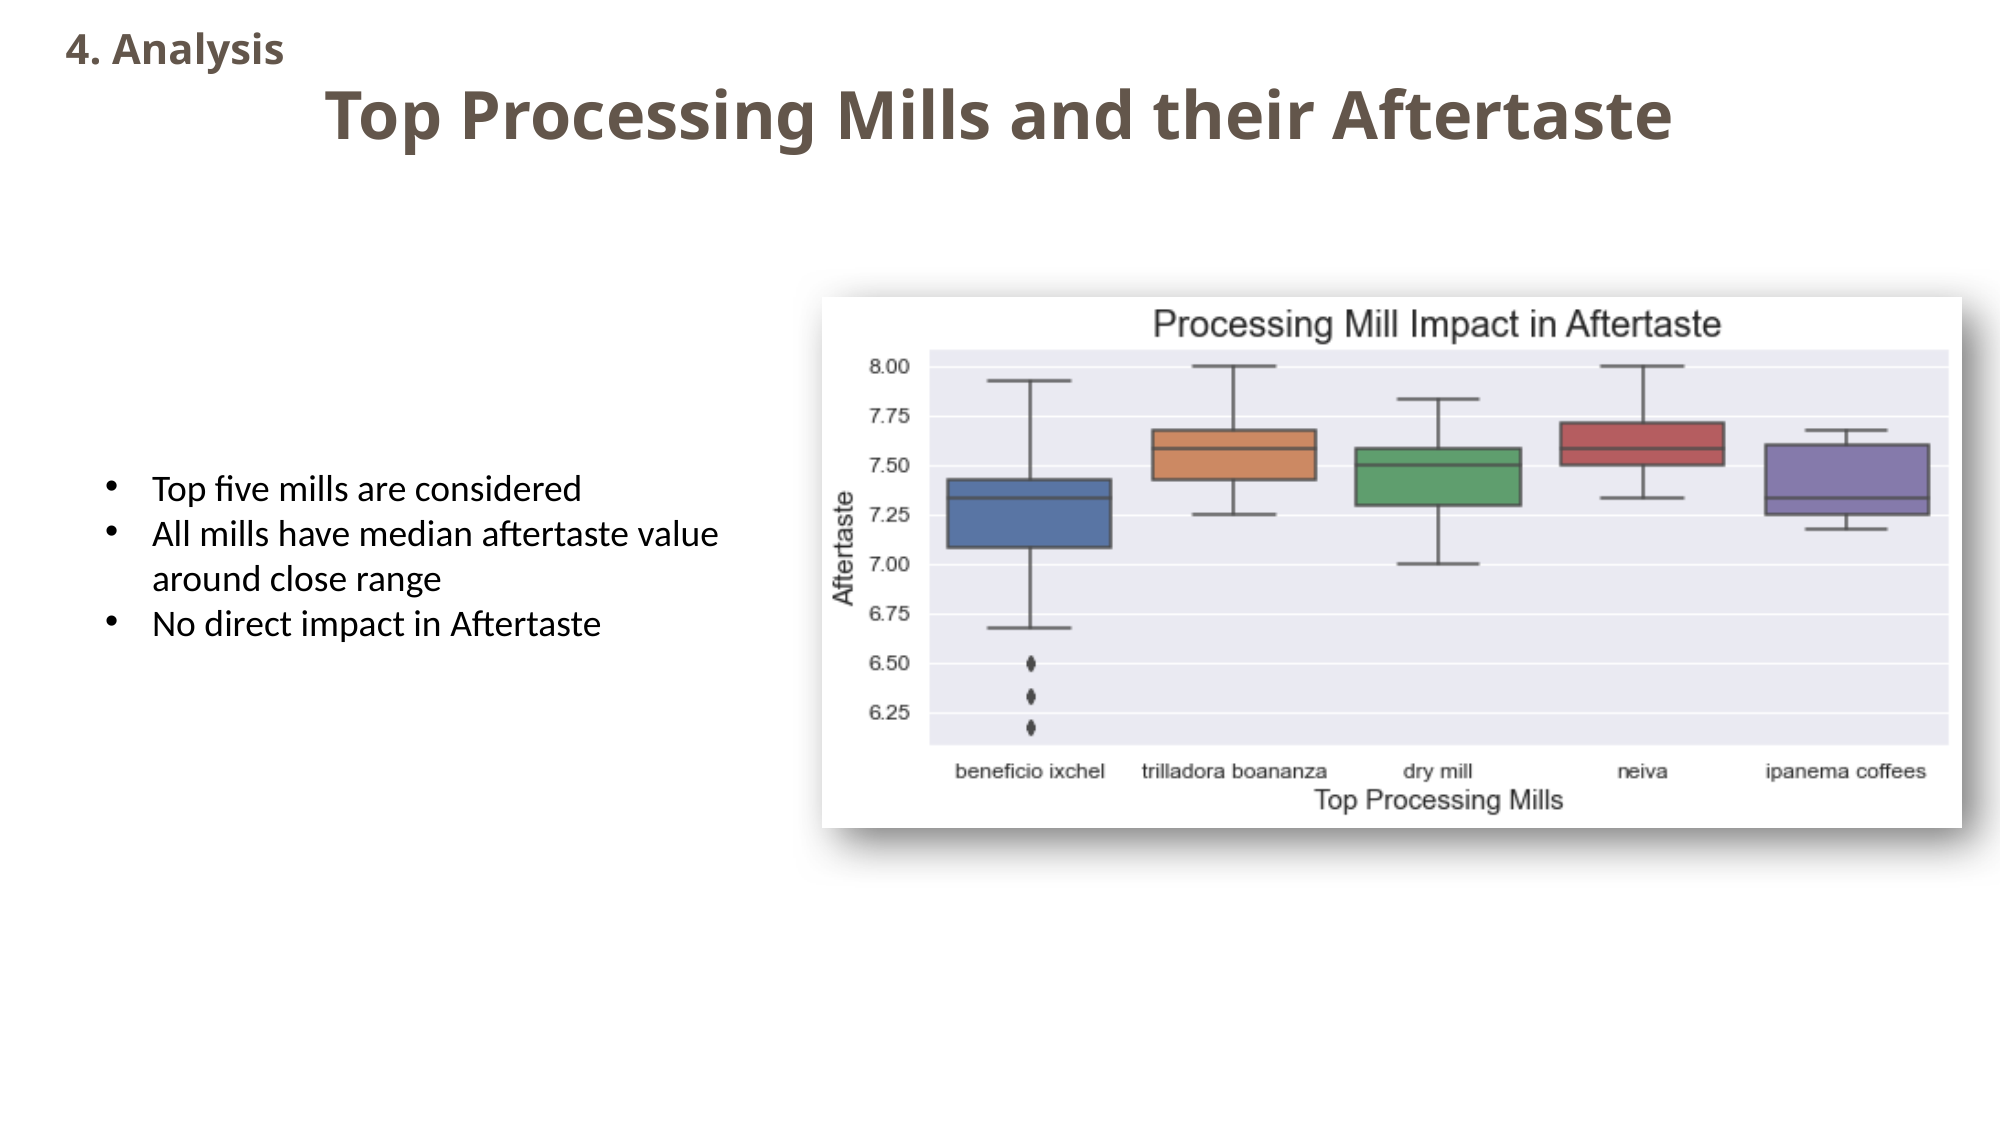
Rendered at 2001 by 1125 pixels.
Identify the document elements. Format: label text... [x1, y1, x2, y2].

text_box Top five mills are considered All mills have median aftertaste value around close range No direct impact in Aftertaste [90, 456, 765, 651]
text_box 4. Analysis [0, 27, 367, 69]
picture [822, 297, 1963, 828]
text_box Top Processing Mills and their Aftertaste [309, 24, 1690, 202]
